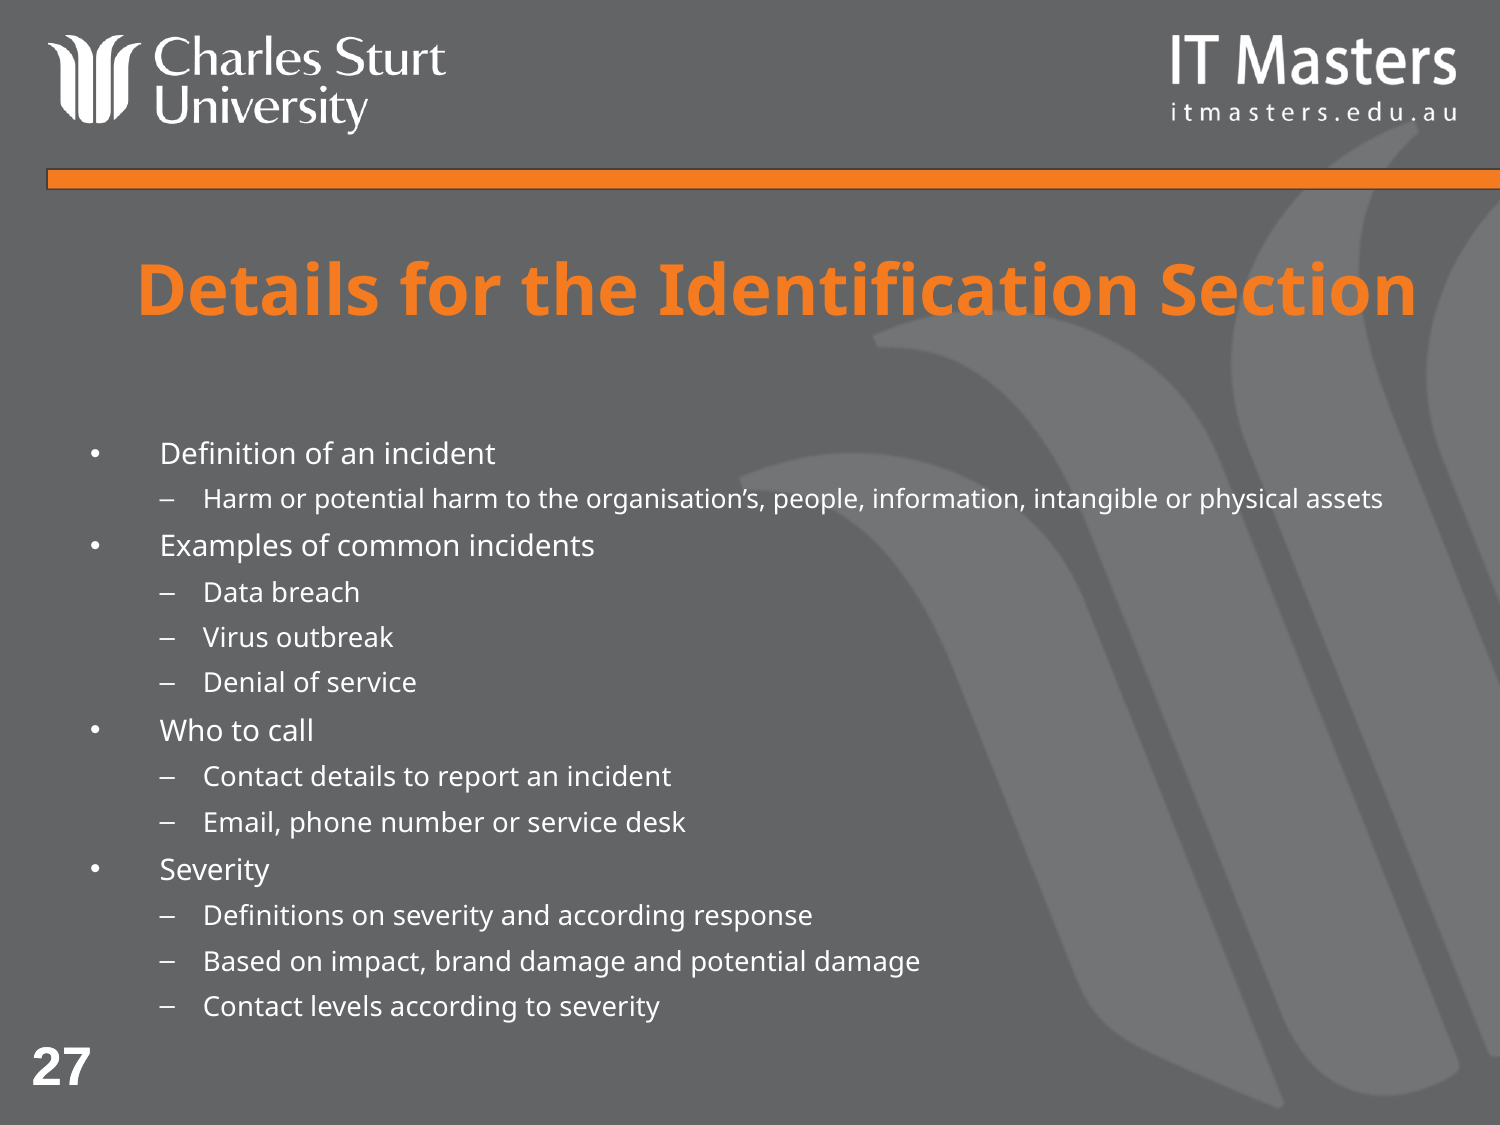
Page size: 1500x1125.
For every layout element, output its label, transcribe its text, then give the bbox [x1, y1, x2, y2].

title Details for the Identification Section [76, 219, 1435, 339]
list Definition of an incident Harm or potential harm to the organisation’s, people, information, intangible or physical assets Examples of common incidents Data breach Virus outbreak Denial of service Who to call Contact details to report an incident Email, phone number or service desk Severity Definitions on severity and according response Based on impact, brand damage and potential damage Contact levels according to severity [75, 420, 1425, 1047]
picture [0, 0, 1500, 1125]
